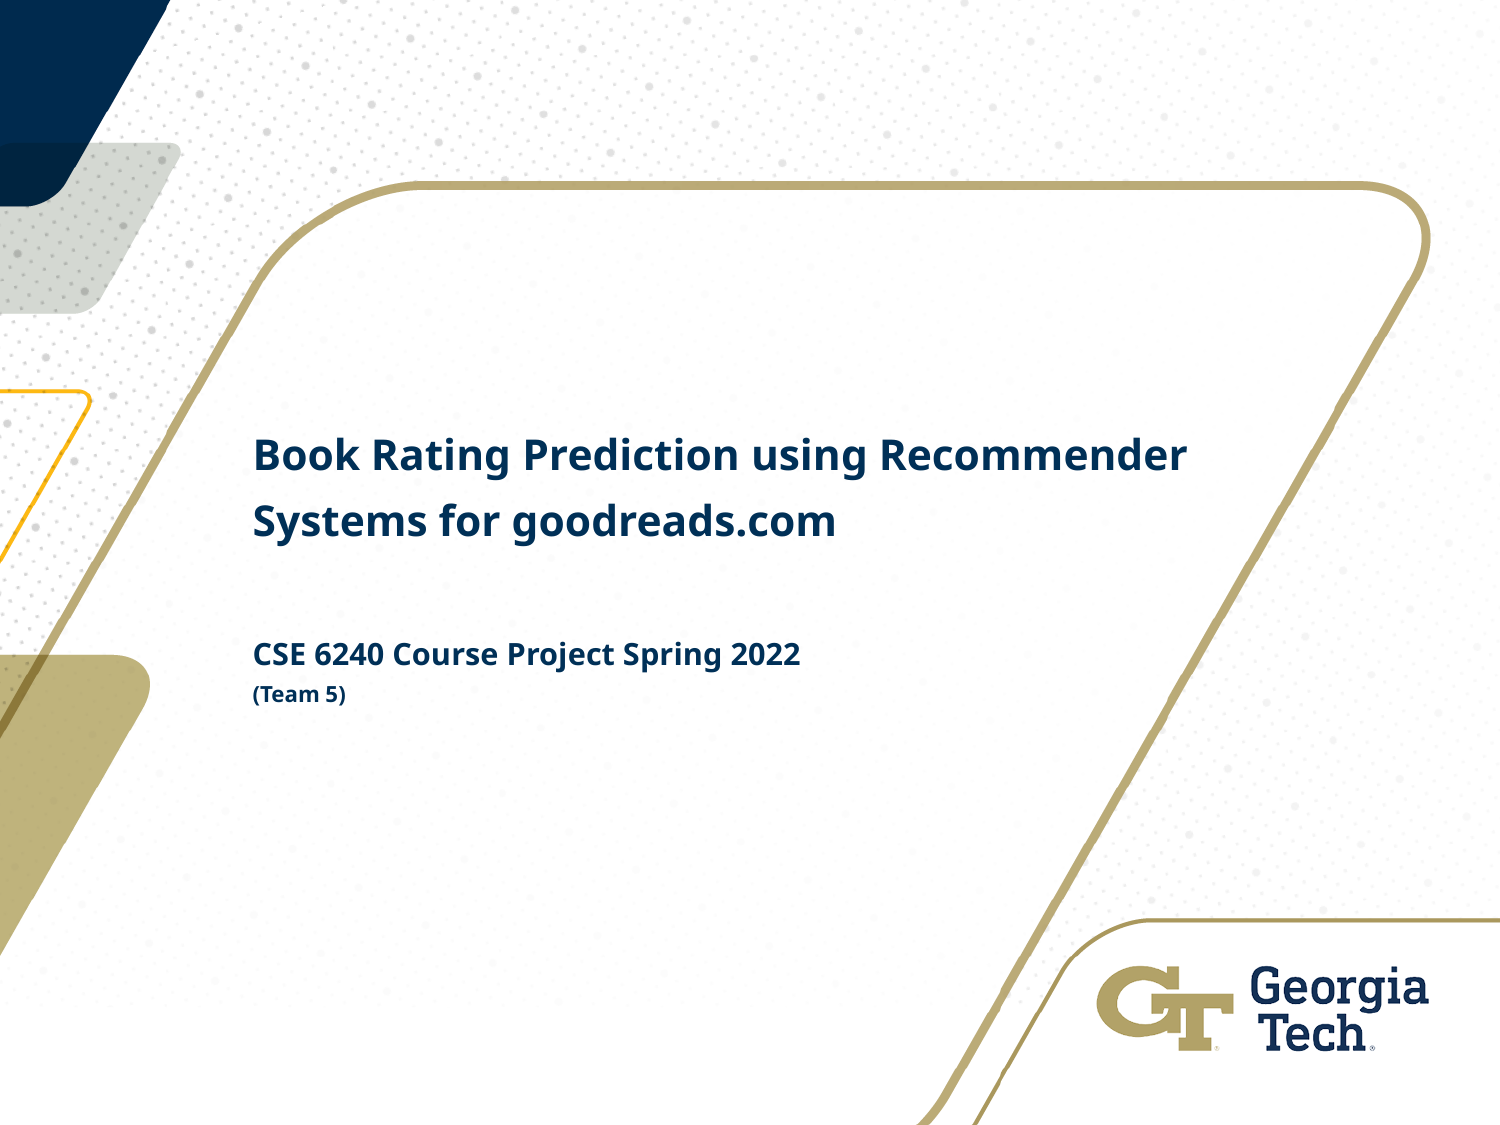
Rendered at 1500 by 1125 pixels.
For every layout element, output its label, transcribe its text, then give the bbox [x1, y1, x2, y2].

title Book Rating Prediction using Recommender Systems for goodreads.com CSE 6240 Course Project Spring 2022 (Team 5) [237, 408, 1341, 717]
picture [0, 0, 1500, 1125]
